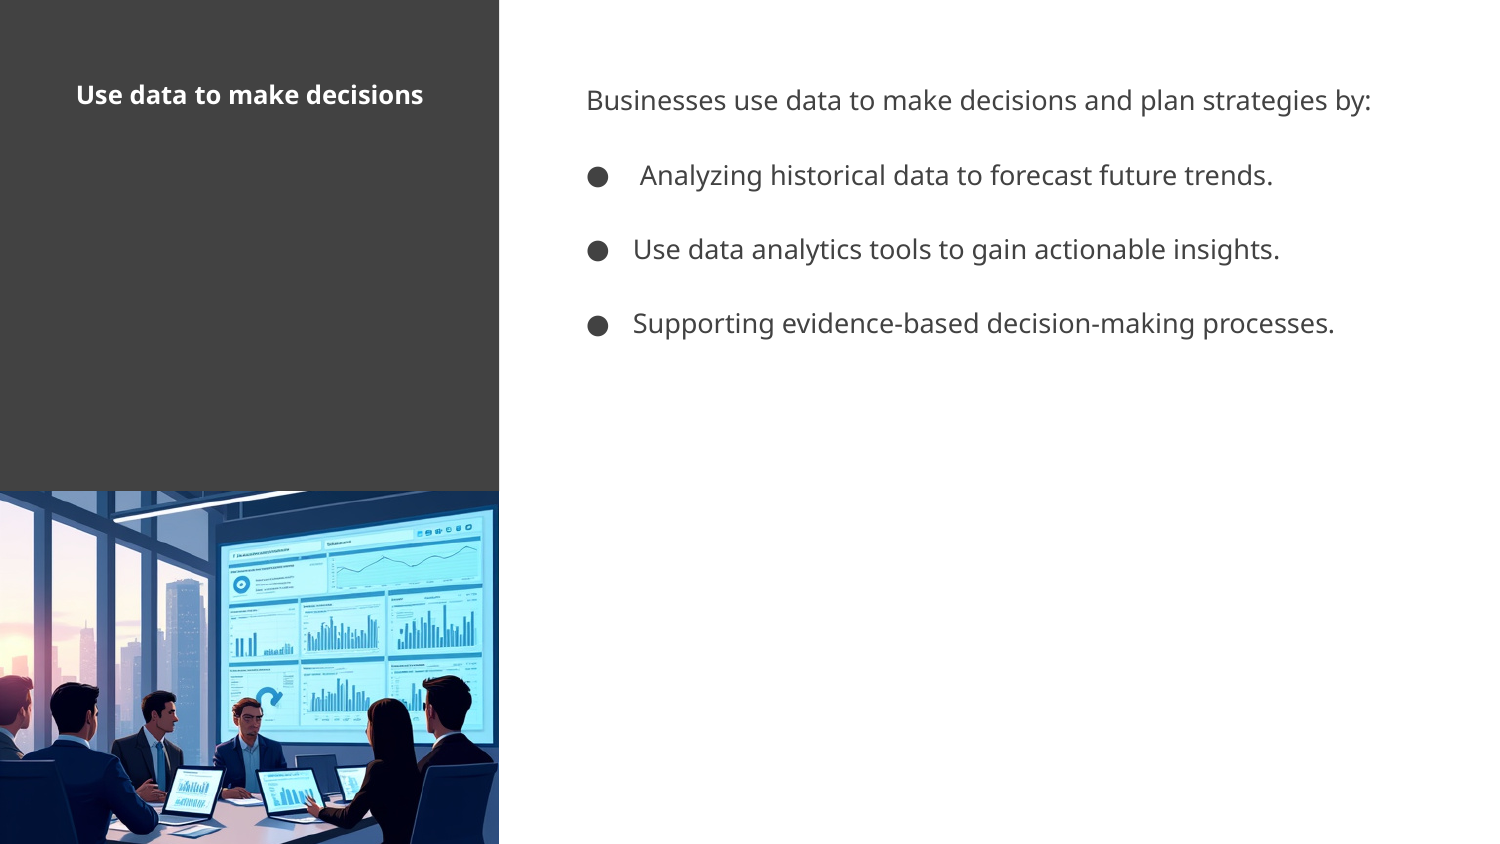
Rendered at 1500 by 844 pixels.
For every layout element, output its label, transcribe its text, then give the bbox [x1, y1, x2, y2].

picture [0, 491, 500, 844]
list Businesses use data to make decisions and plan strategies by: Analyzing historical data to forecast future trends. Use data analytics tools to gain actionable insights. Supporting evidence-based decision-making processes. [571, 63, 1395, 668]
title Use data to make decisions [54, 63, 446, 154]
